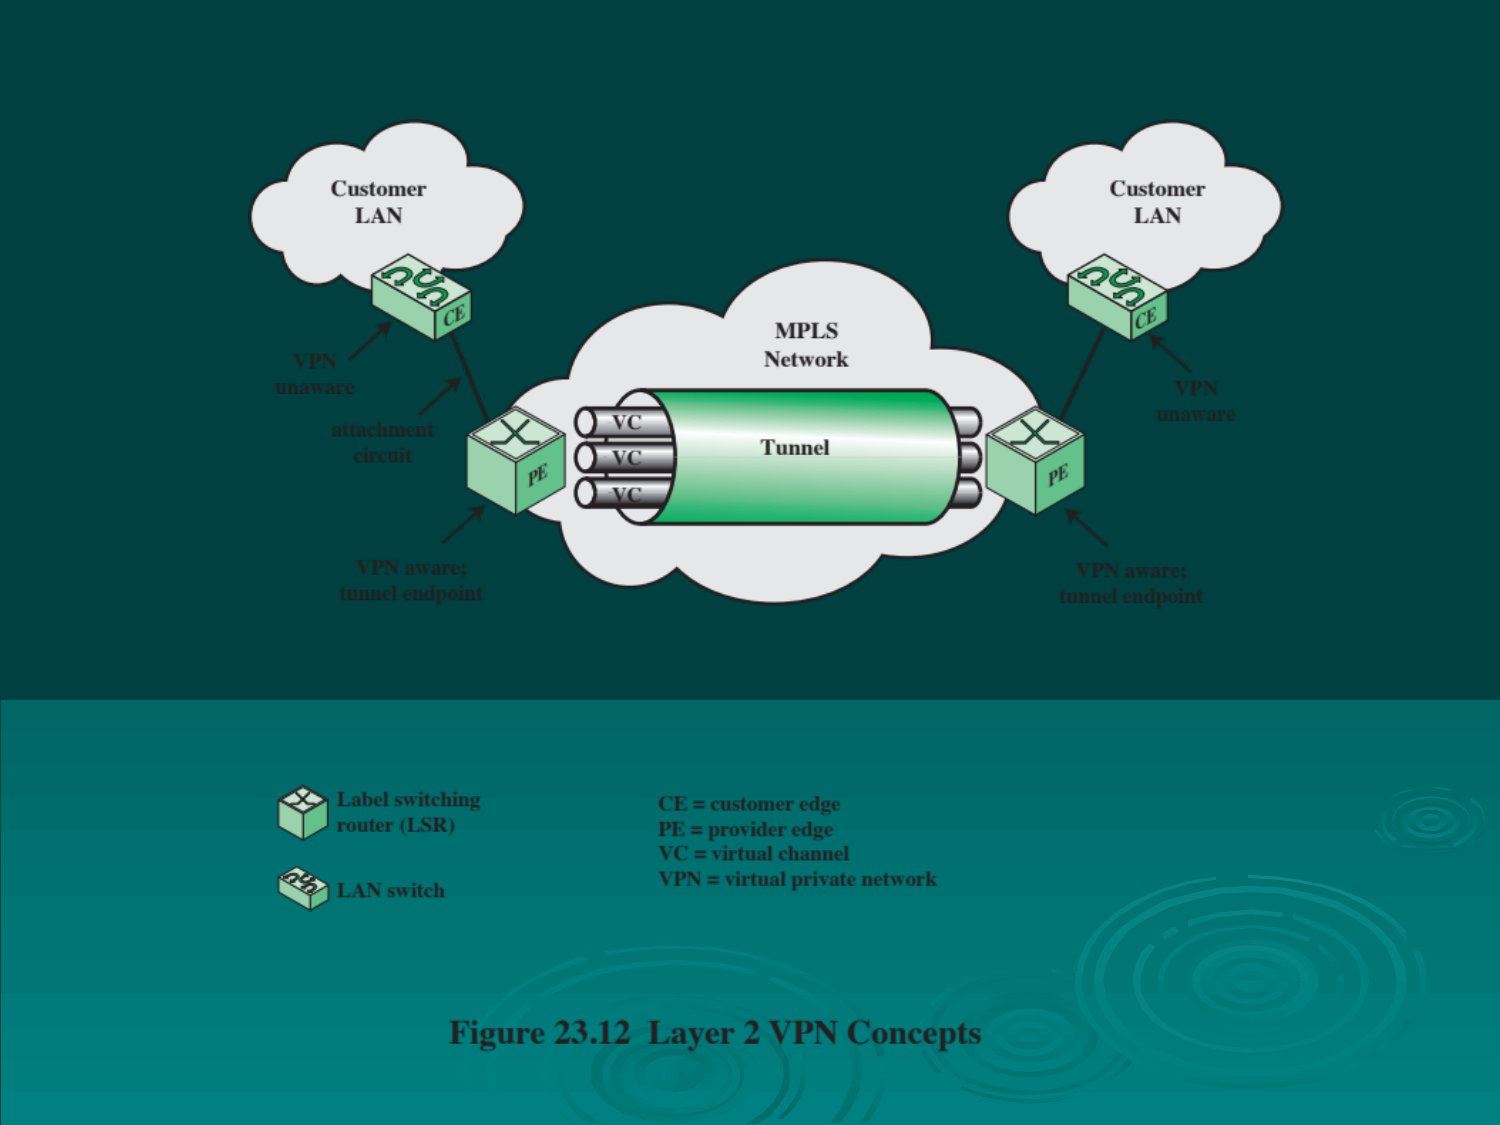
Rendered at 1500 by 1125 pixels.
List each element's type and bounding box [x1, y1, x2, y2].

picture [162, 37, 1321, 1101]
